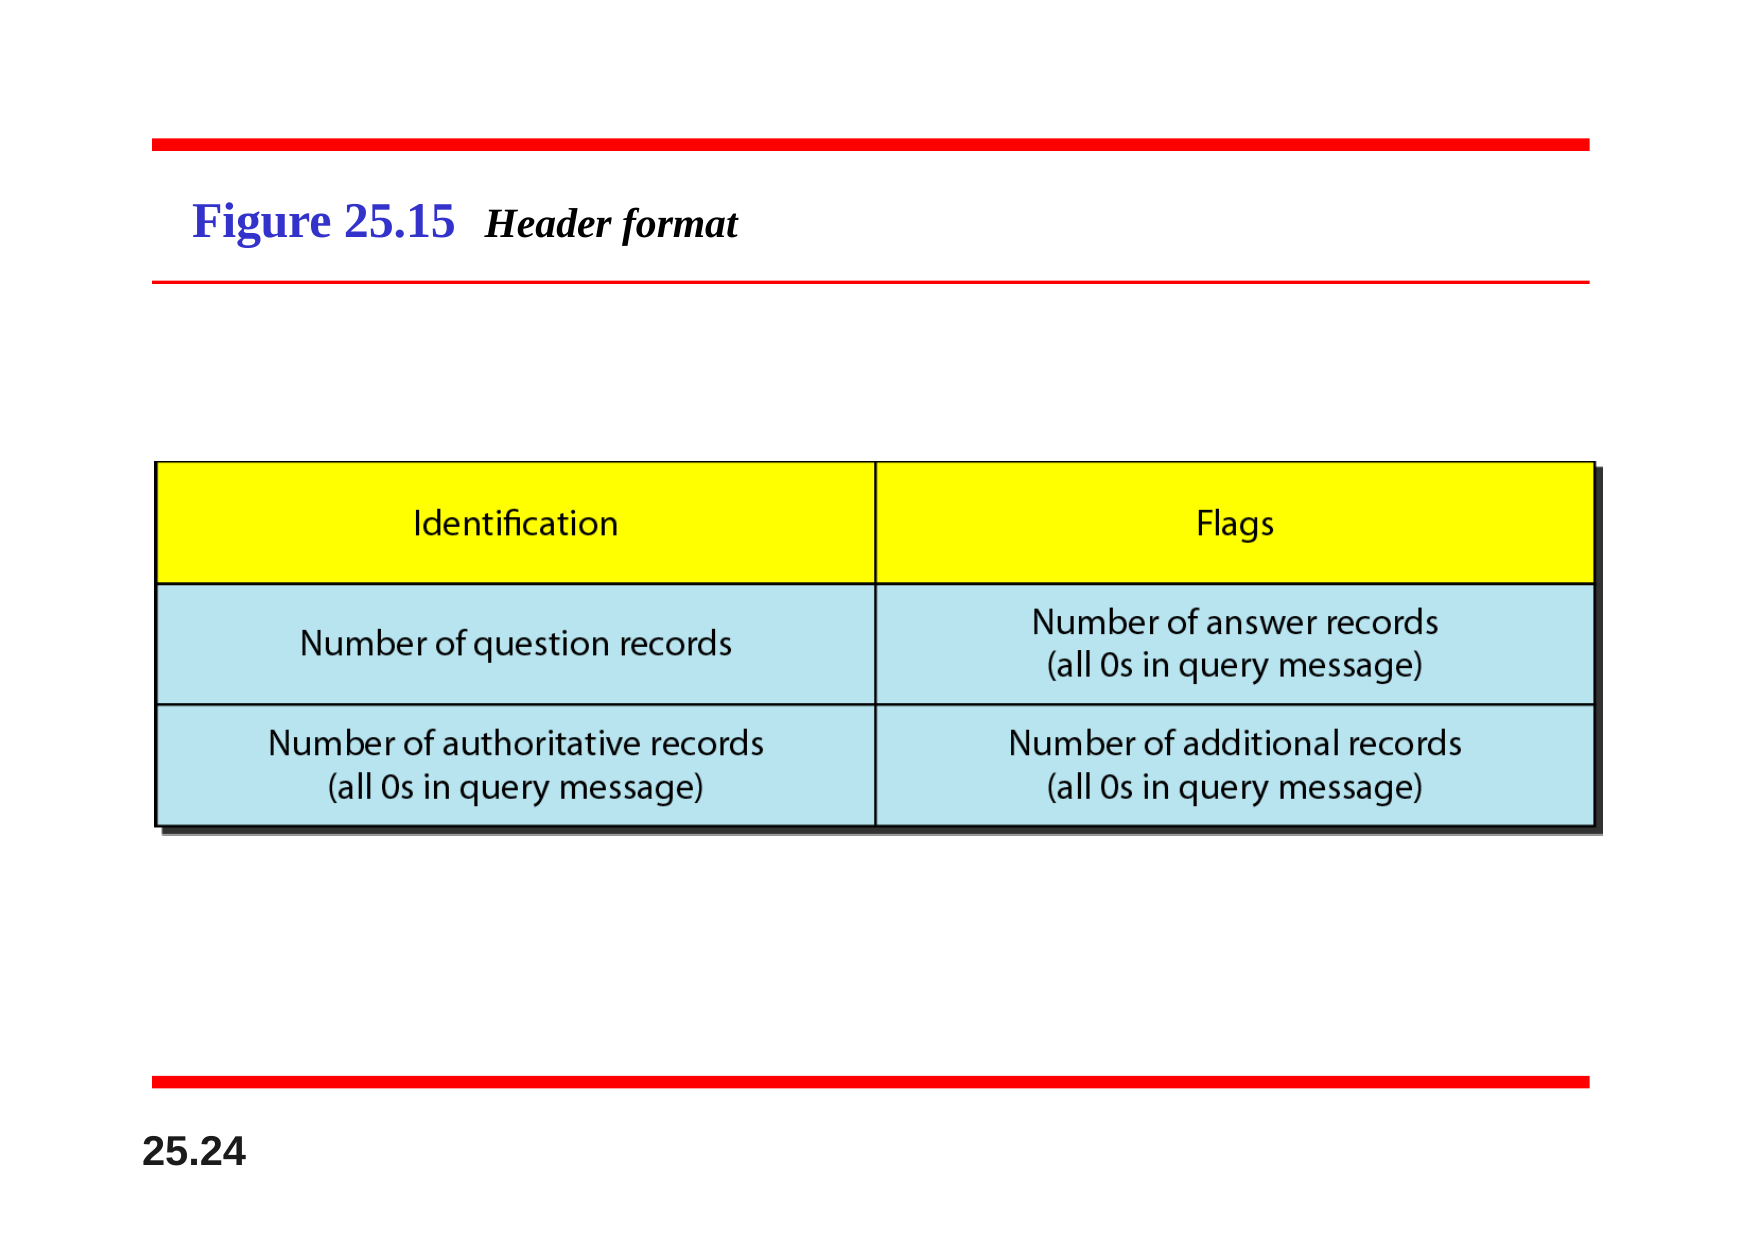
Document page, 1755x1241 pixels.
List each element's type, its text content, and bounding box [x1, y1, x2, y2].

slide_number 25.24 [140, 1125, 253, 1241]
text_box [152, 1075, 1590, 1089]
picture [154, 461, 1603, 836]
title Figure 25.15 Header format [190, 185, 739, 396]
